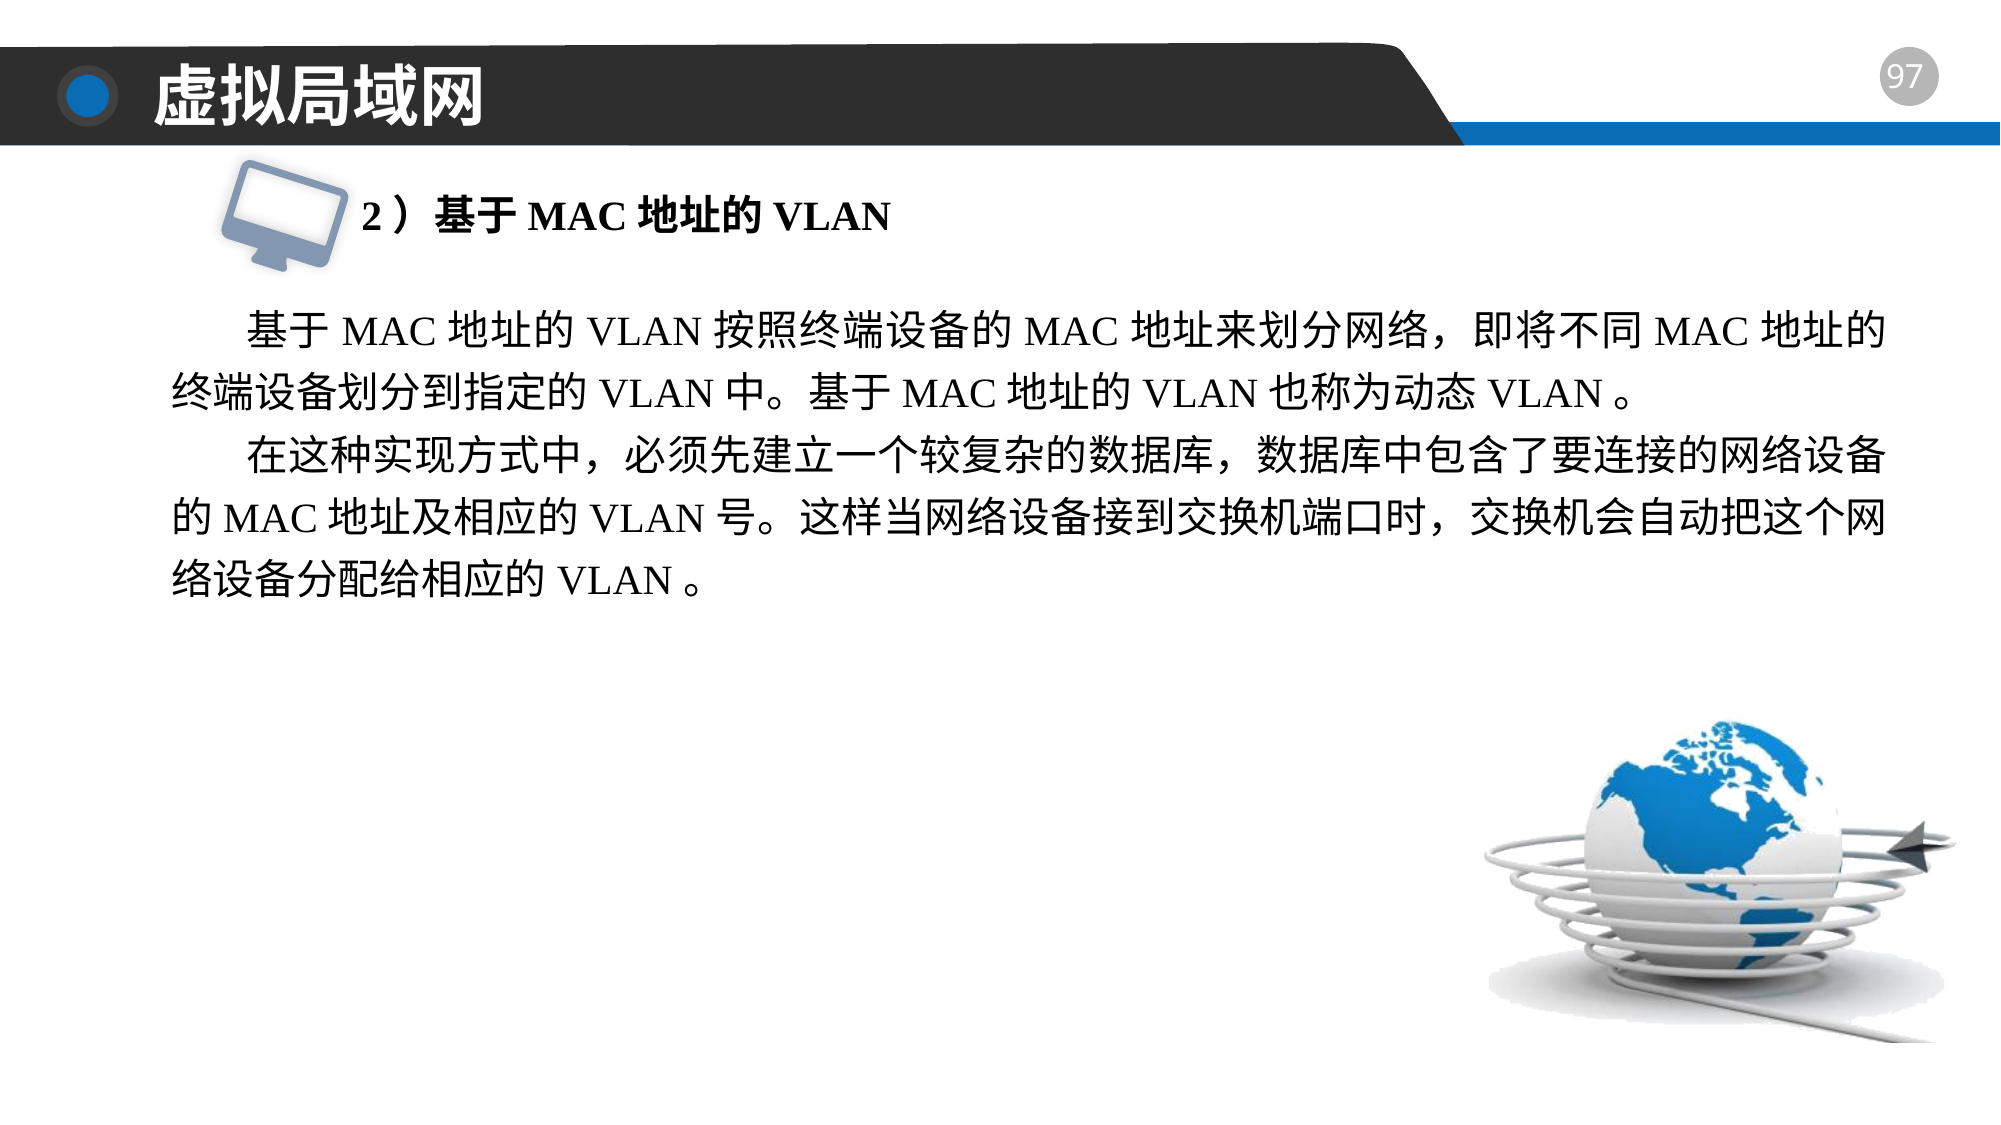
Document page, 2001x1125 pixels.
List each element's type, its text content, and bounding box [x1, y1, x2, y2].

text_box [226, 172, 889, 270]
text_box 虚拟局域网 [137, 42, 1317, 156]
picture [1457, 665, 1987, 1043]
text_box 基于MAC地址的VLAN按照终端设备的MAC地址来划分网络，即将不同MAC地址的终端设备划分到指定的VLAN中。基于MAC地址的VLAN也称为动态VLAN。 在这种实现方式中，必须先建立一个较复杂的数据库，数据库中包含了要连接的网络设备的MAC地址及相应的VLAN号。这样当网络设备接到交换机端口时，交换机会自动把这个网络设备分配给相应的VLAN。 [156, 283, 1903, 611]
